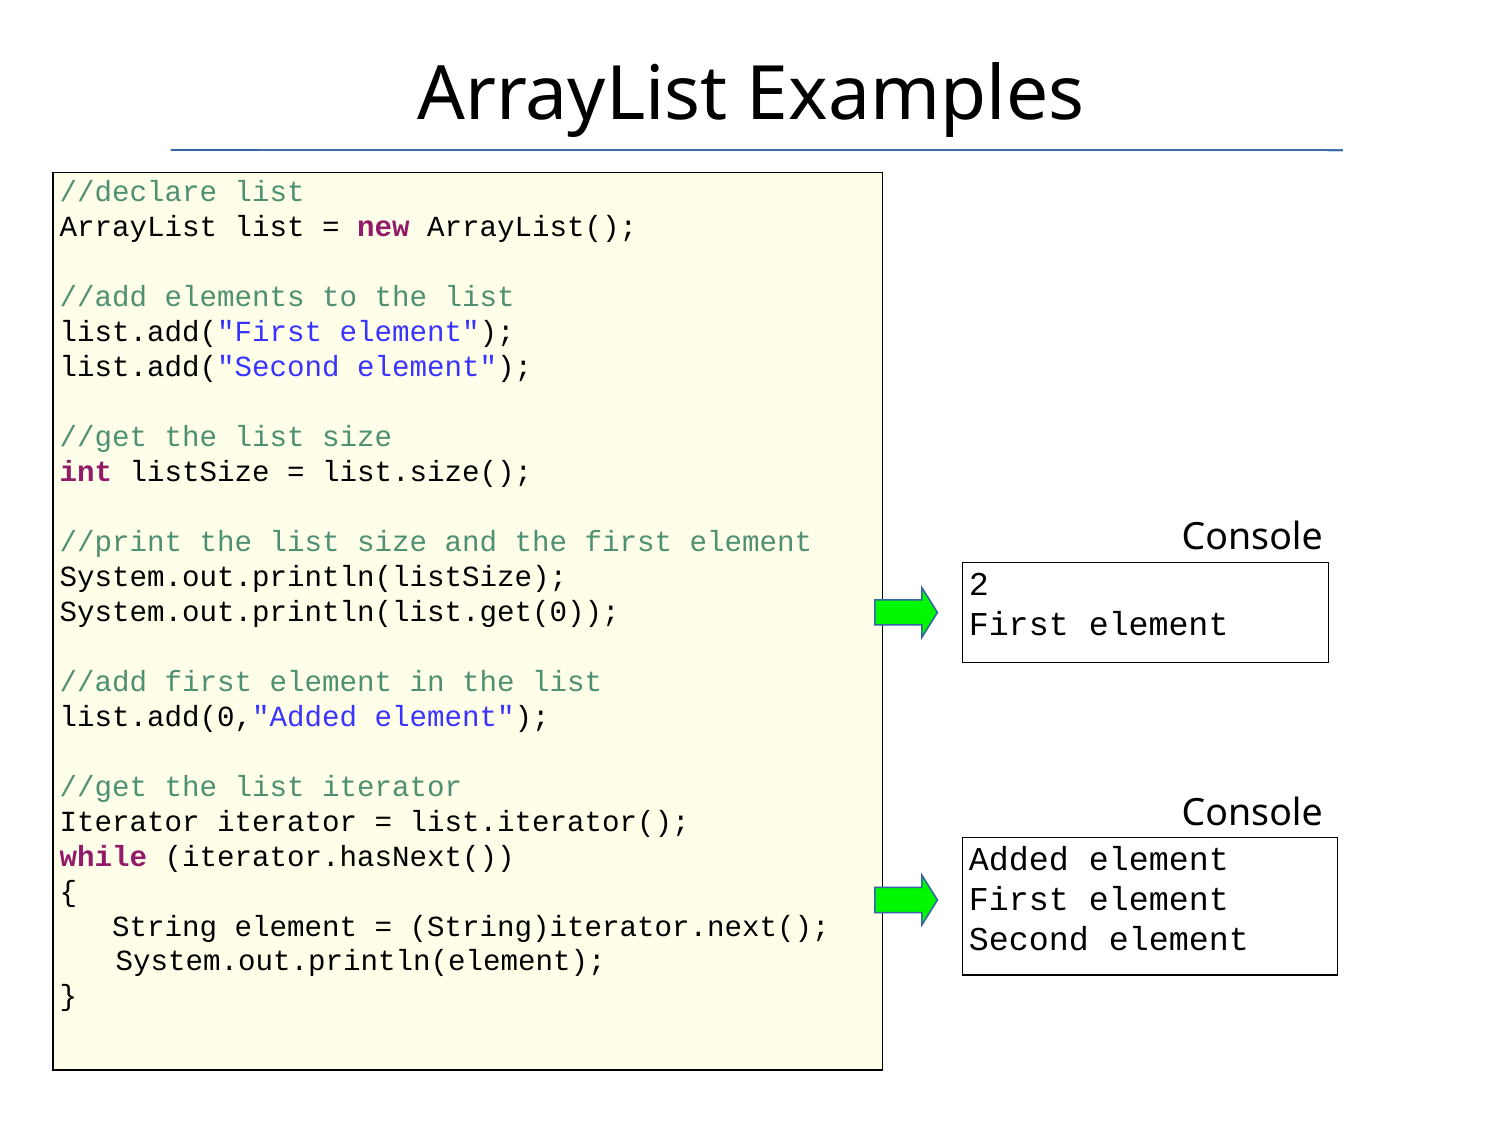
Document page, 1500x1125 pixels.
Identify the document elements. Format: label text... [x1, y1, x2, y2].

text_box Console [1175, 512, 1330, 556]
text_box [962, 562, 1330, 663]
text_box [891, 875, 938, 926]
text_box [962, 837, 1338, 976]
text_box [52, 172, 883, 1071]
text_box ArrayList Examples [75, 35, 1428, 143]
text_box [891, 587, 938, 638]
text_box Console [1175, 787, 1330, 830]
